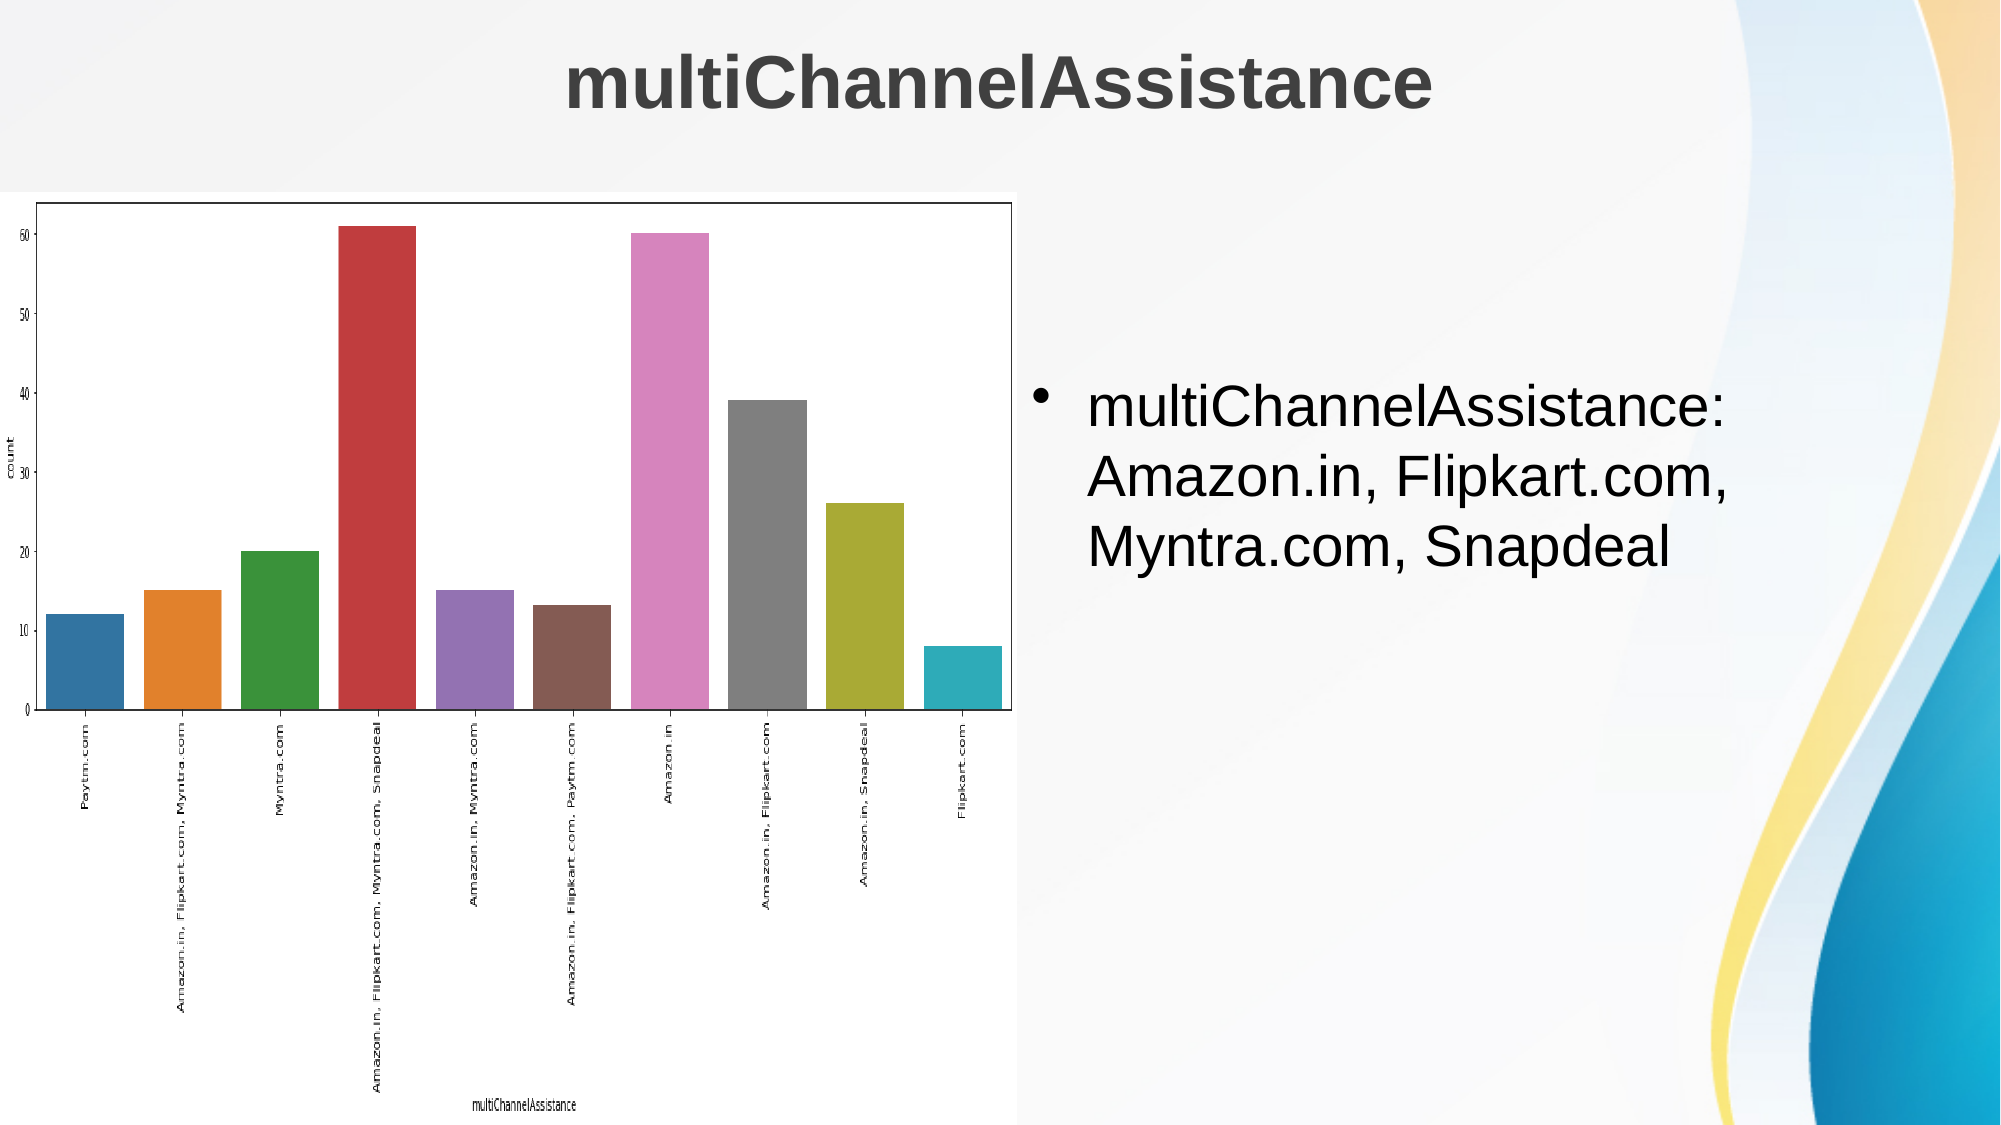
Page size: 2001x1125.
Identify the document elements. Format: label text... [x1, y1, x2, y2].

picture [0, 0, 2001, 1125]
title multiChannelAssistance [99, 30, 1901, 127]
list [0, 192, 1017, 1125]
list multiChannelAssistance: Amazon.in, Flipkart.com, Myntra.com, Snapdeal [1017, 360, 1901, 922]
